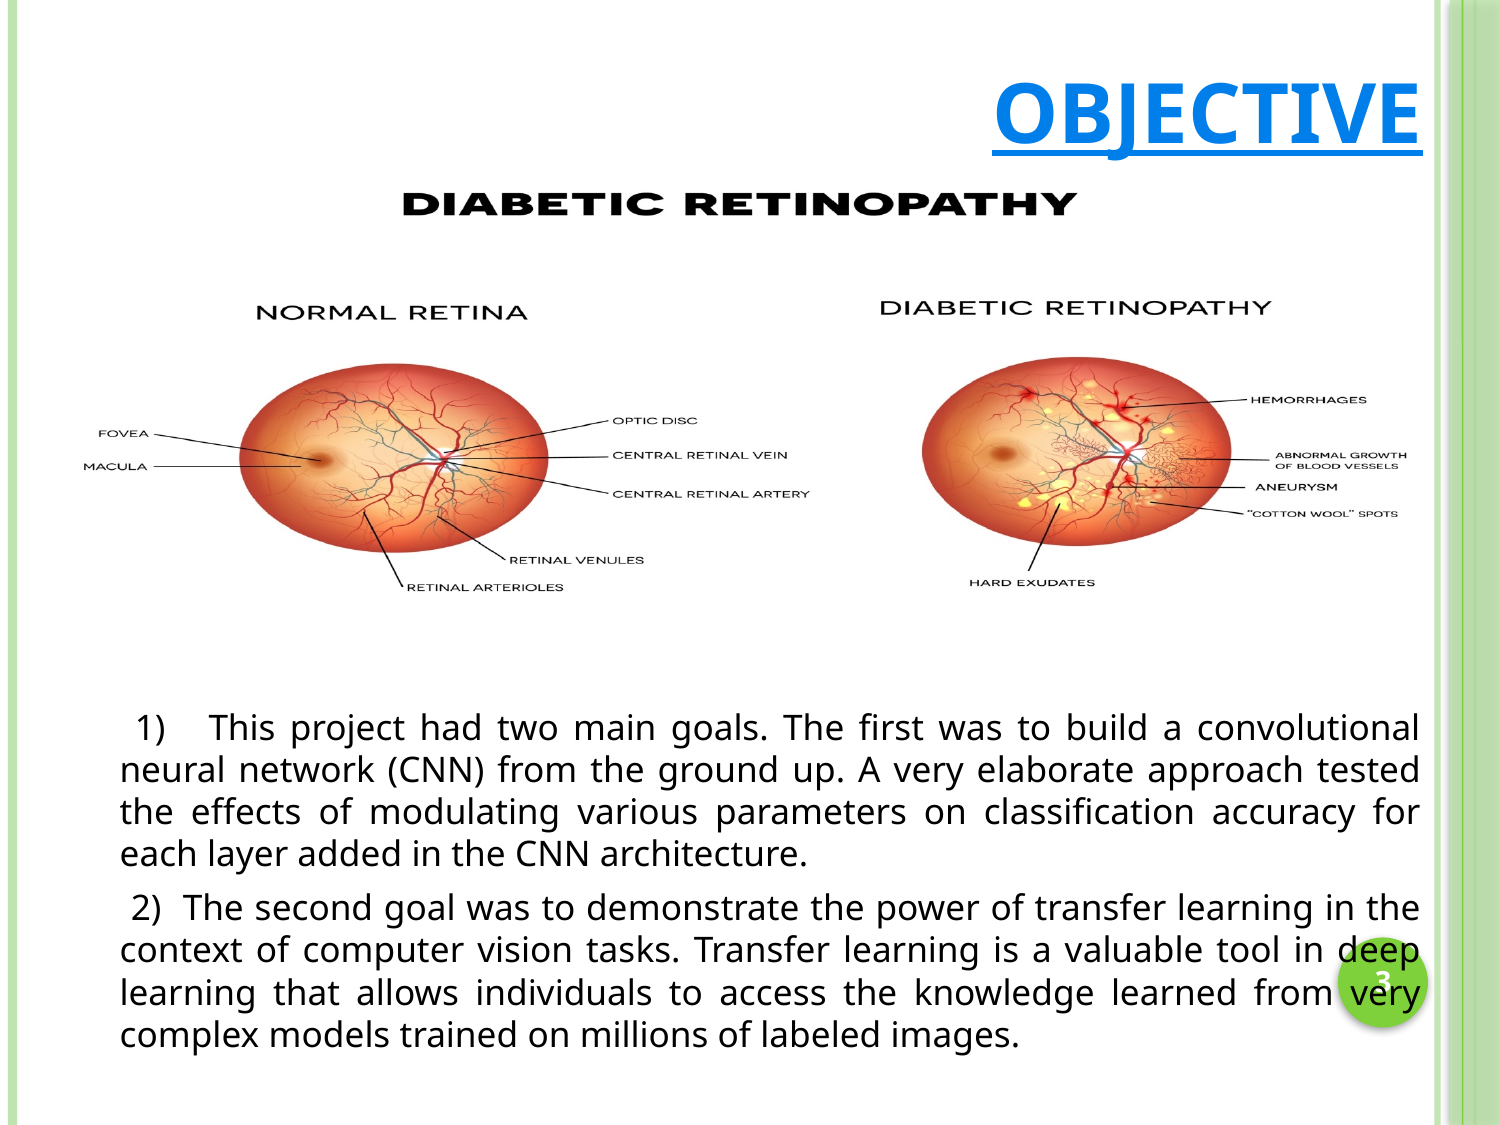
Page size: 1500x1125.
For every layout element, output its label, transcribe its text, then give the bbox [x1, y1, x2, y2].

picture [74, 161, 1413, 676]
slide_number 3 [1333, 940, 1434, 1027]
title Objective [87, 0, 1438, 168]
list 1) This project had two main goals. The first was to build a convolutional neural network (CNN) from the ground up. A very elaborate approach tested the effects of modulating various parameters on classification accuracy for each layer added in the CNN architecture. 2) The second goal was to demonstrate the power of transfer learning in the context of computer vision tasks. Transfer learning is a valuable tool in deep learning that allows individuals to access the knowledge learned from very complex models trained on millions of labeled images. [62, 187, 1438, 1063]
